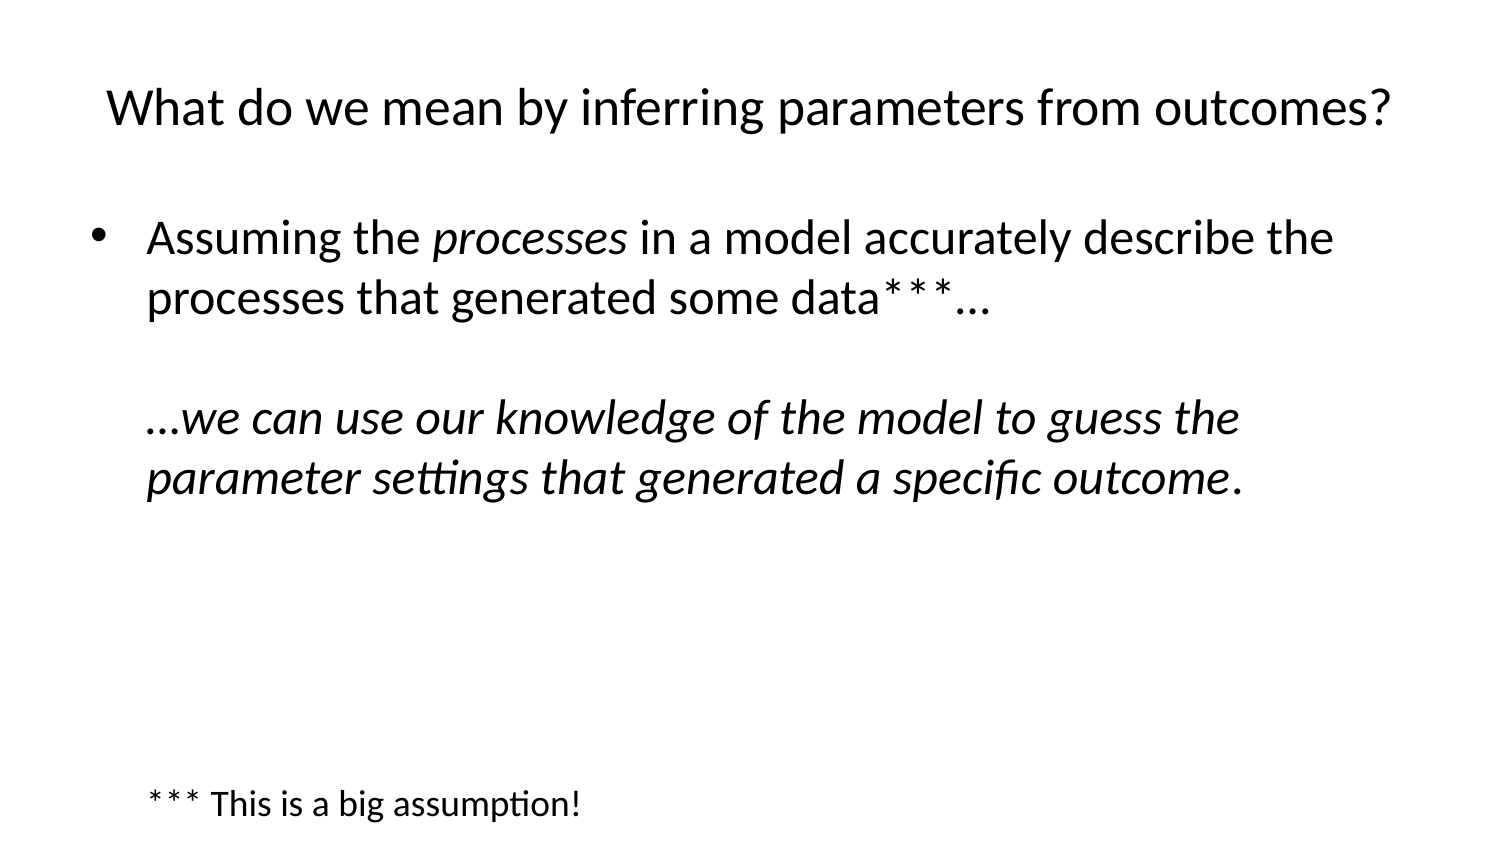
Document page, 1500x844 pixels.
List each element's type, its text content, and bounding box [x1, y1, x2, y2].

text_box *** This is a big assumption! [74, 771, 825, 832]
title What do we mean by inferring parameters from outcomes? [75, 33, 1425, 175]
list Assuming the processes in a model accurately describe the processes that generated some data***… …we can use our knowledge of the model to guess the parameter settings that generated a specific outcome. [75, 196, 1425, 754]
